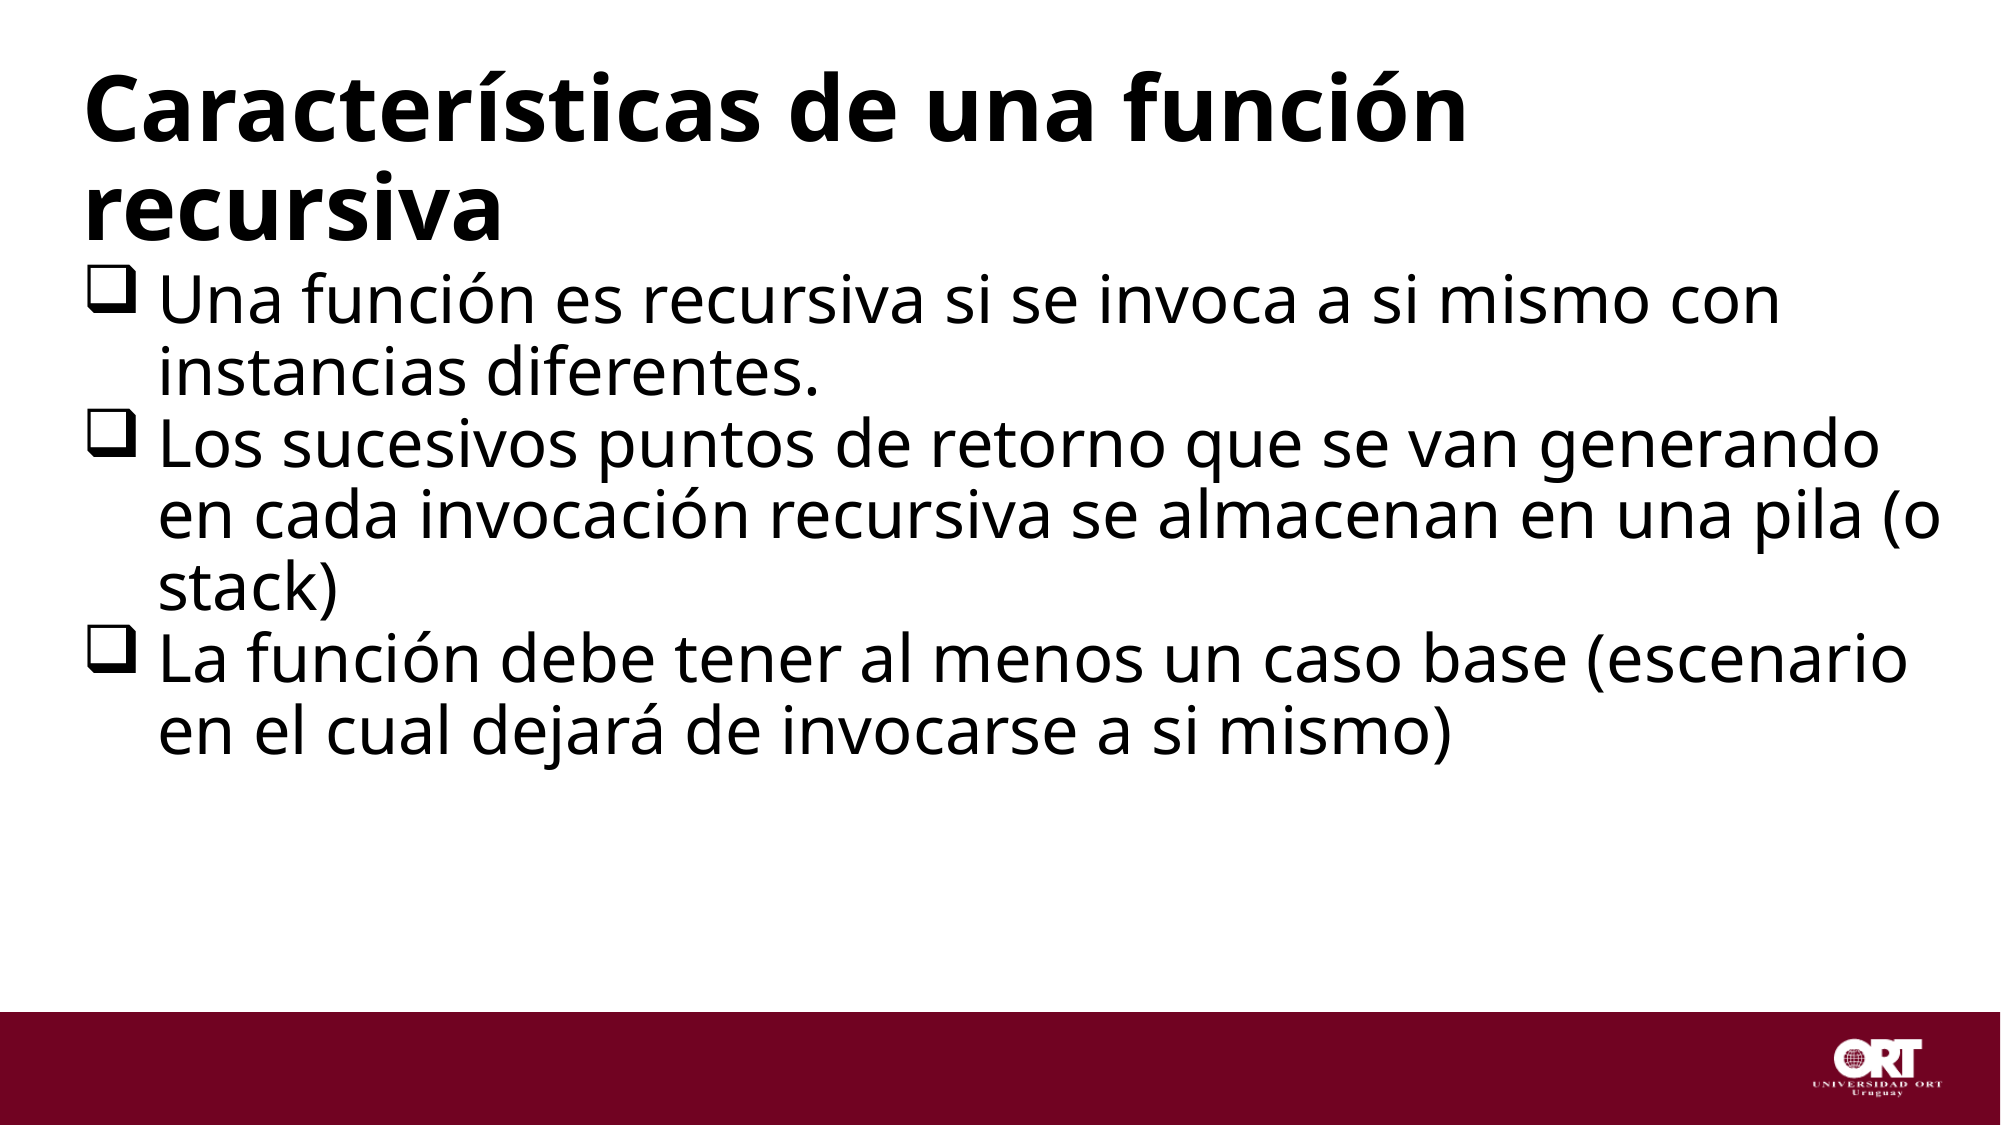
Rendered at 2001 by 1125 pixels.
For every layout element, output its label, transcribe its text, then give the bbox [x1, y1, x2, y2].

text_box Características de una función recursiva [67, 55, 1865, 178]
text_box Una función es recursiva si se invoca a si mismo con instancias diferentes. Los sucesivos puntos de retorno que se van generando en cada invocación recursiva se almacenan en una pila (o stack) La función debe tener al menos un caso base (escenario en el cual dejará de invocarse a si mismo) [67, 178, 1984, 619]
picture [1781, 1014, 1978, 1125]
